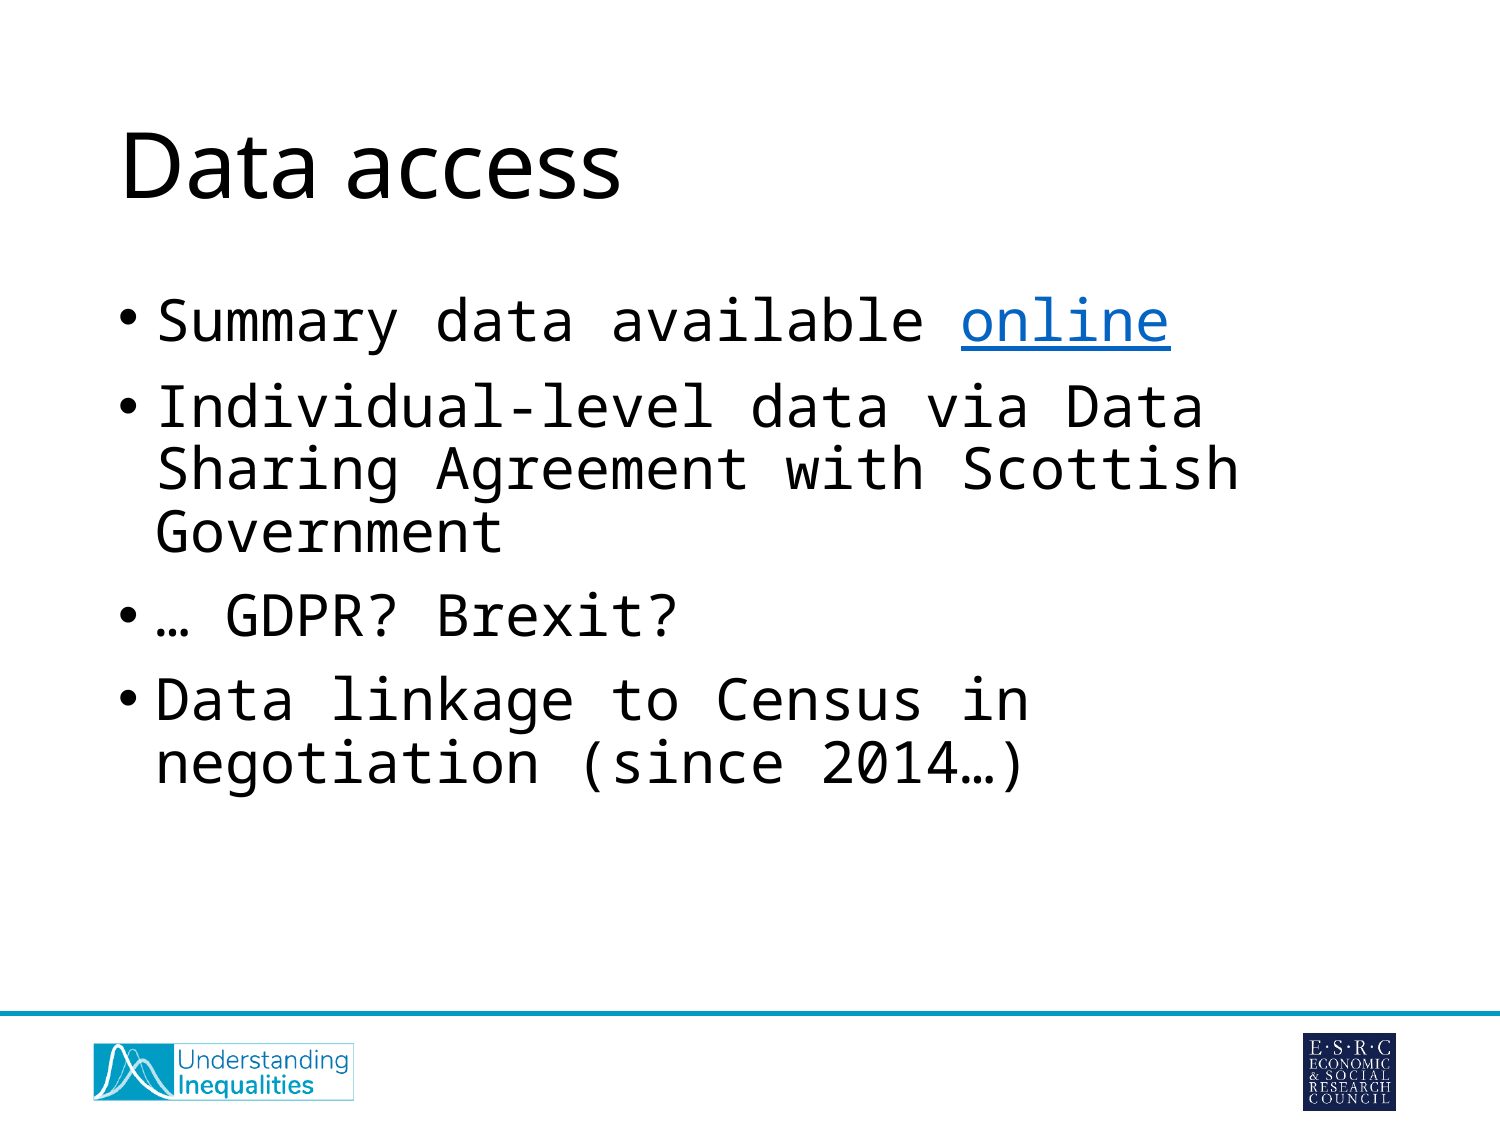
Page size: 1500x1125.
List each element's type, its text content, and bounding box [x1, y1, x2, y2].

list Summary data available online Individual-level data via Data Sharing Agreement with Scottish Government … GDPR? Brexit? Data linkage to Census in negotiation (since 2014…) [103, 277, 1397, 992]
picture [93, 1043, 354, 1110]
title Data access [103, 59, 1397, 277]
picture [1301, 1031, 1397, 1112]
